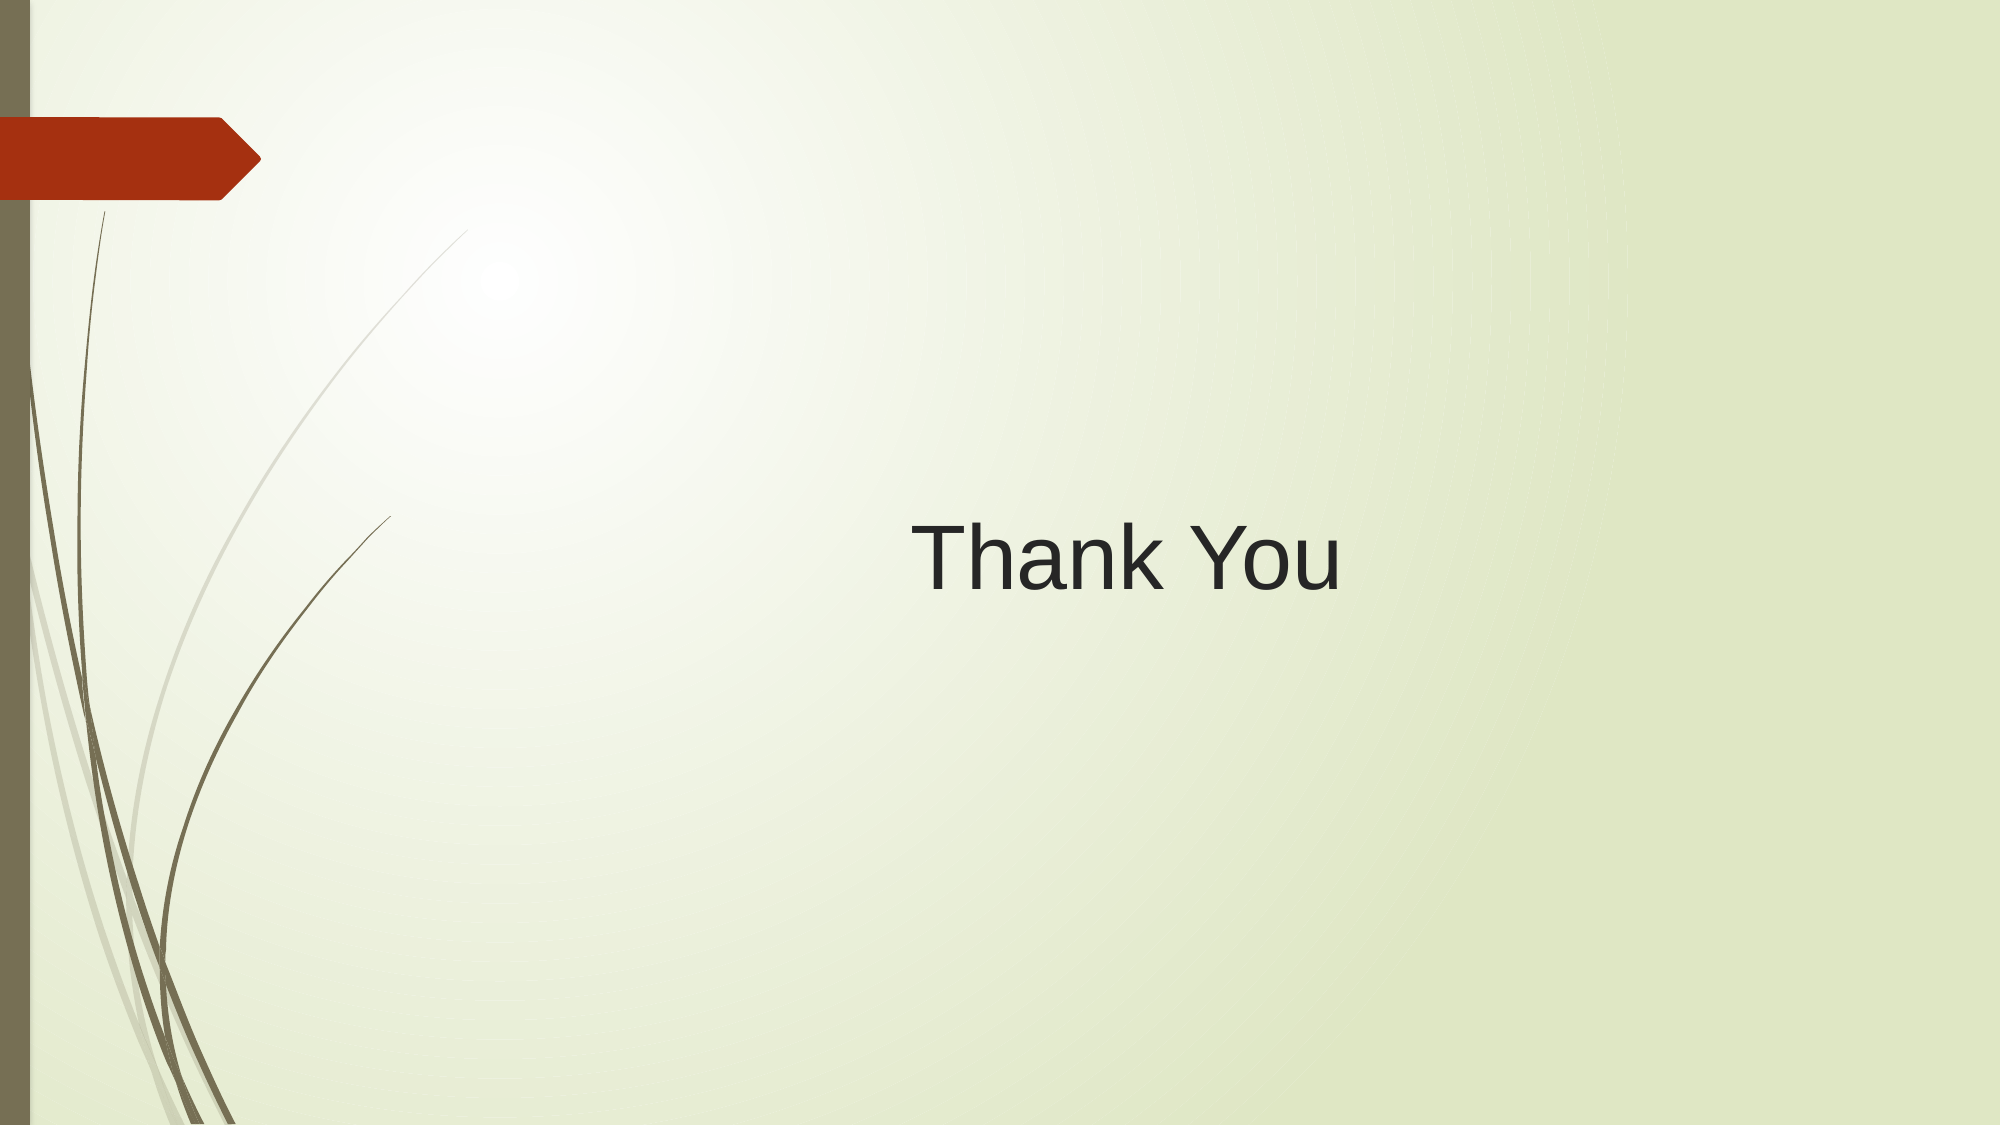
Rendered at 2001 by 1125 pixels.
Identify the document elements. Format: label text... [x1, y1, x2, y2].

title Thank You [395, 490, 1858, 701]
